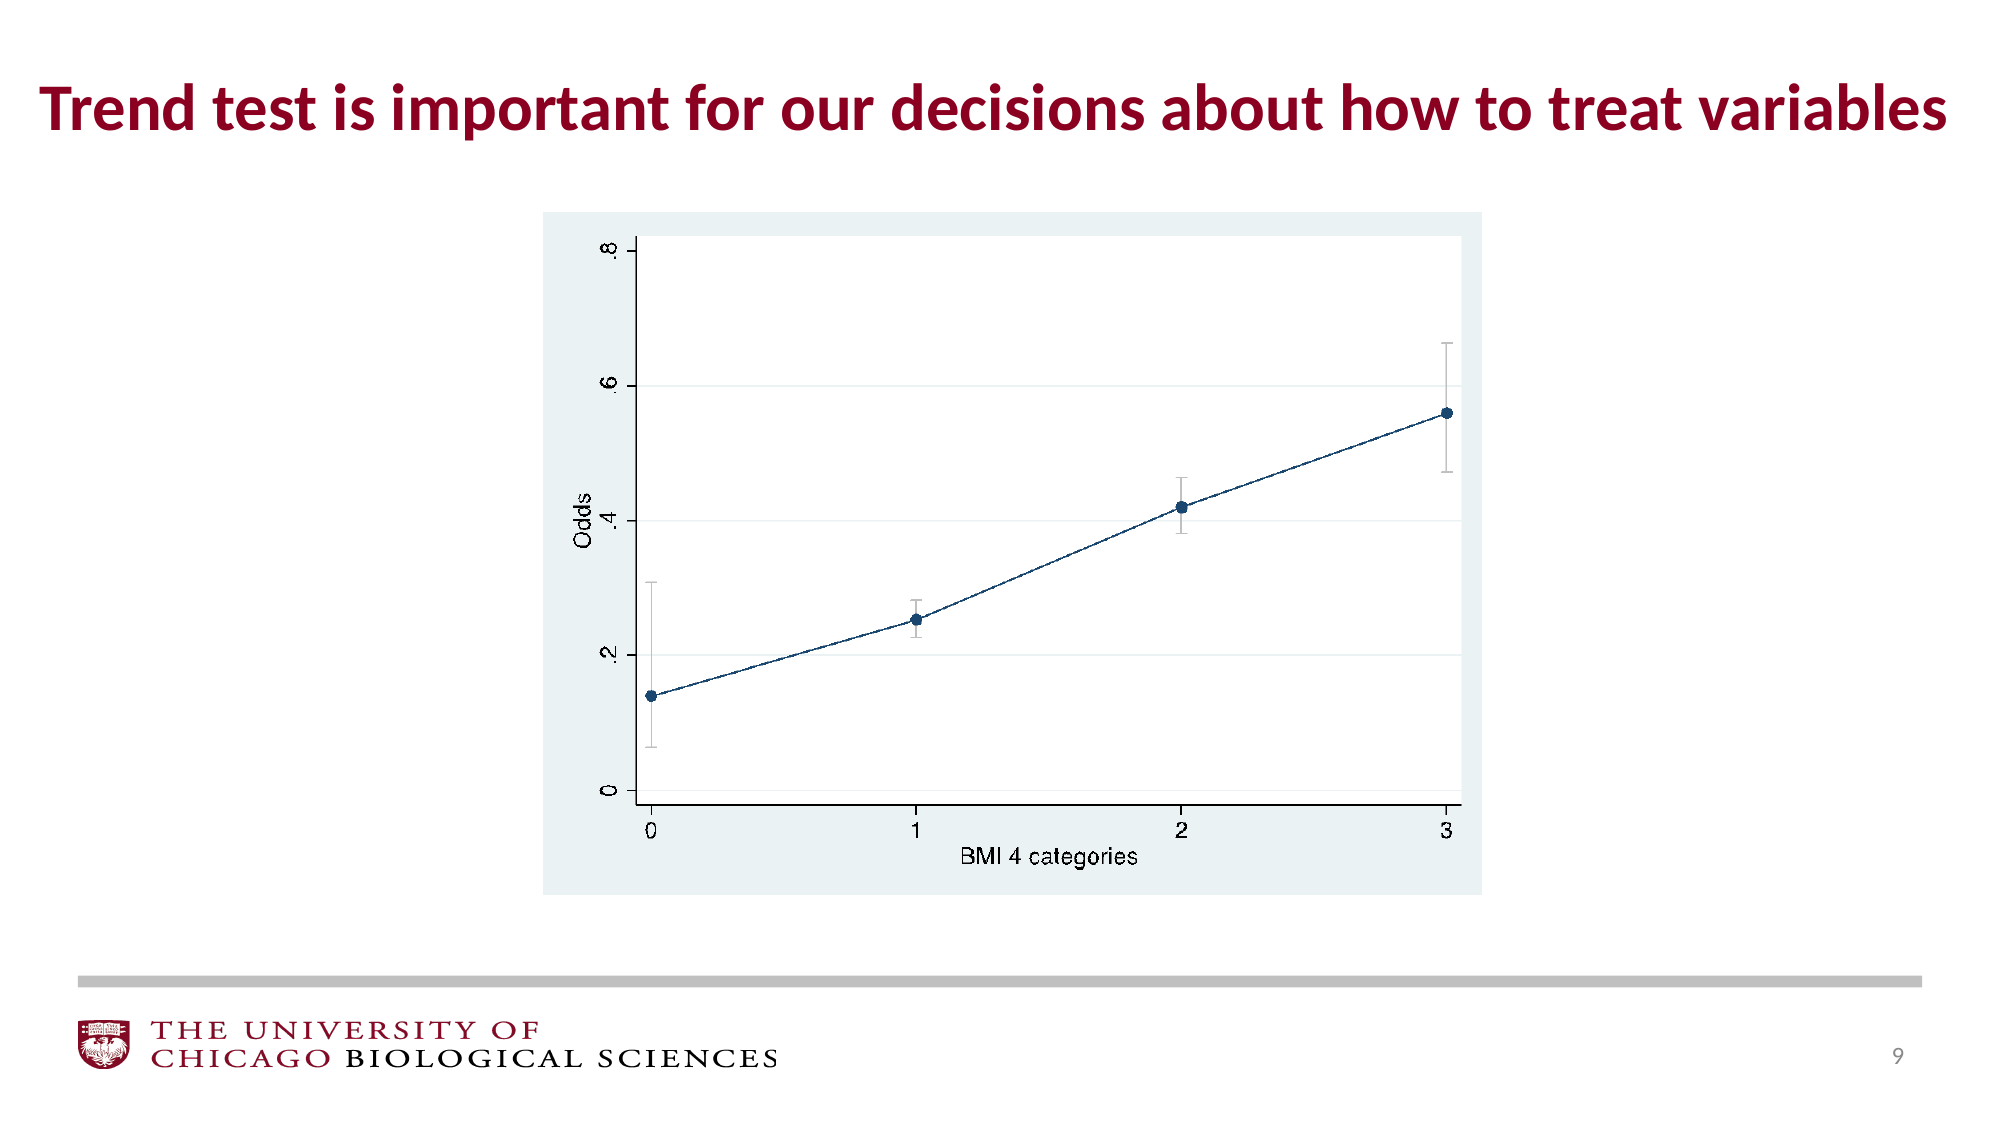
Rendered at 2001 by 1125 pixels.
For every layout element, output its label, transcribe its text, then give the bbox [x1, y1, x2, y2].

list Trend test is important for our decisions about how to treat variables [24, 56, 2000, 148]
picture [543, 212, 1482, 895]
picture [78, 1020, 776, 1069]
slide_number ‹#› [1836, 1024, 1920, 1085]
